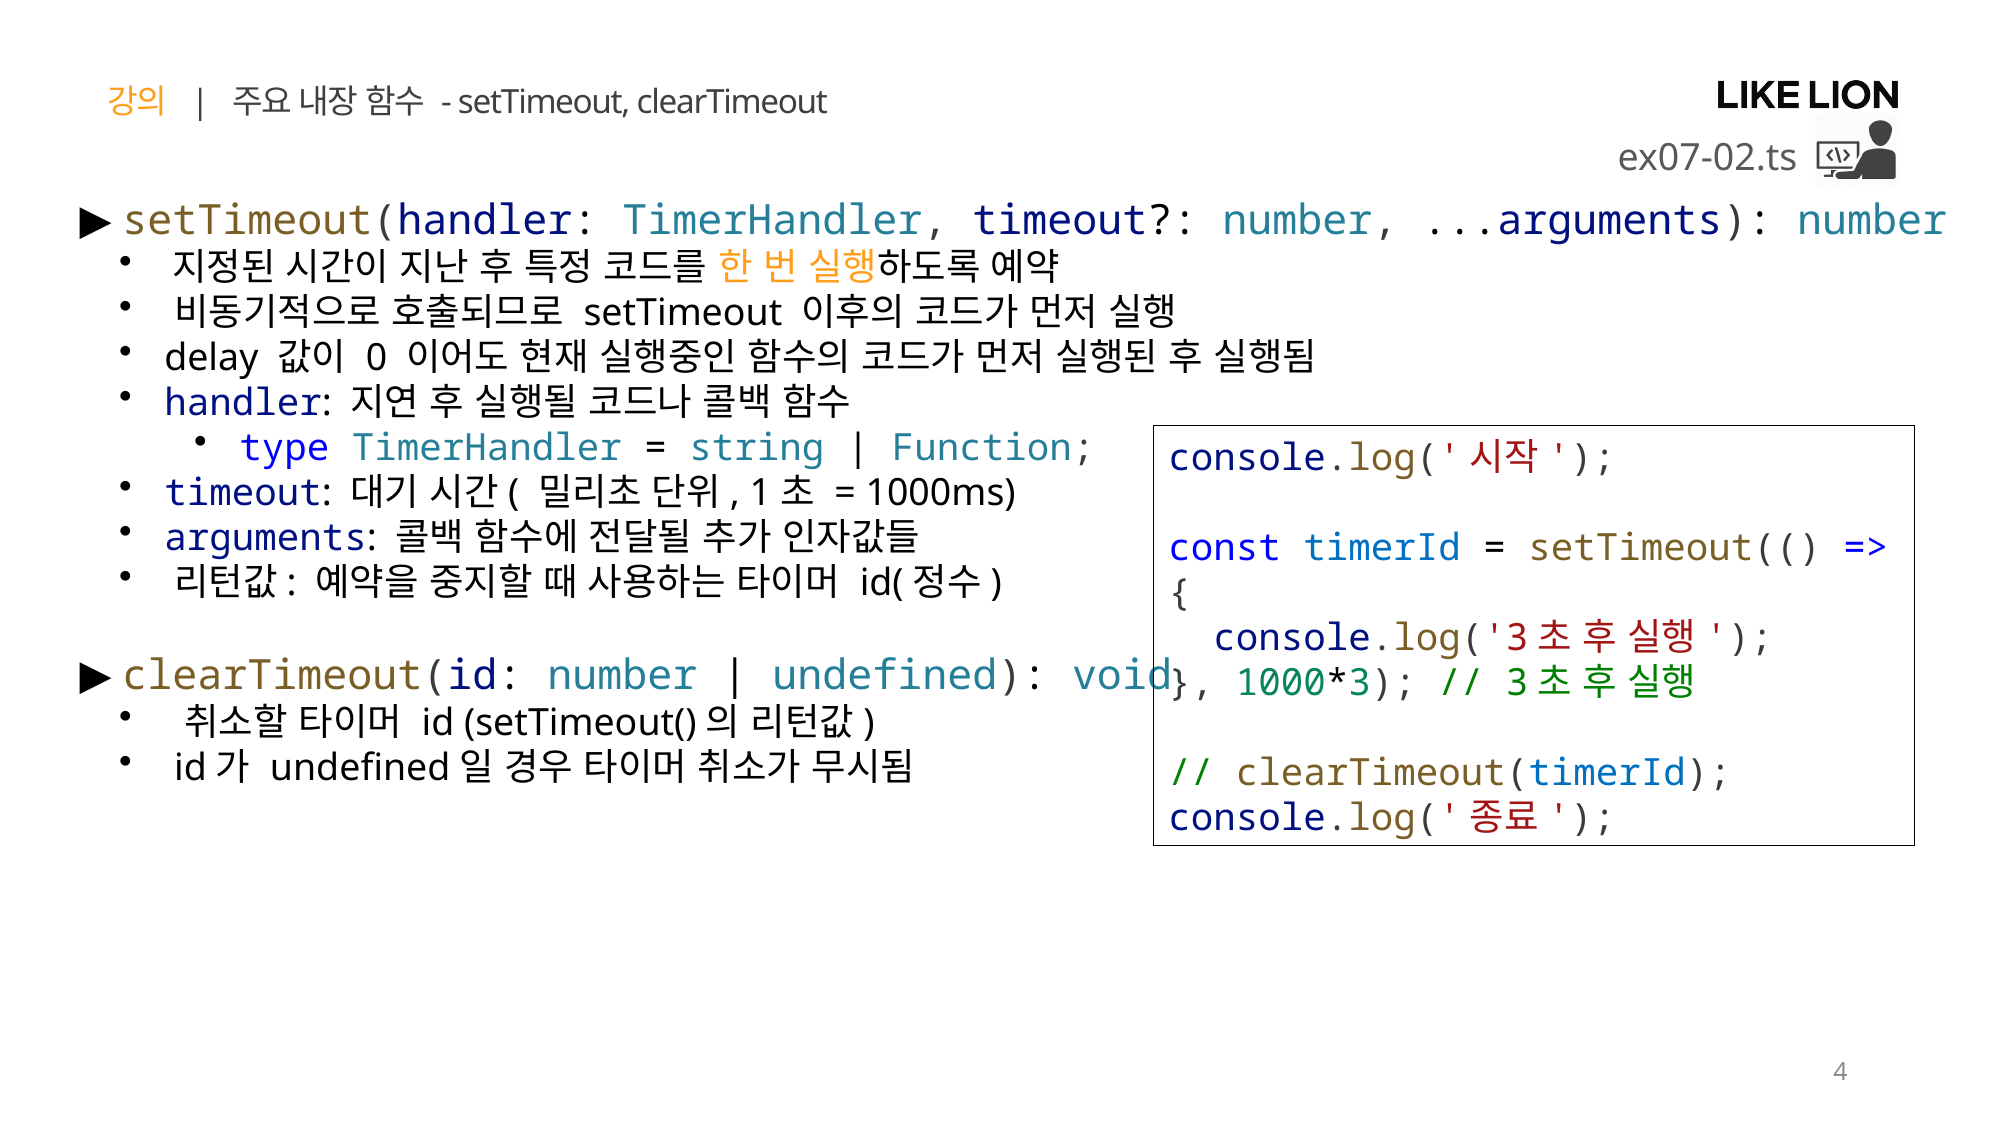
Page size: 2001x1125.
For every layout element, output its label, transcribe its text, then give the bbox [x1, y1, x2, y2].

slide_number 4 [1412, 1042, 1863, 1103]
text_box console.log('시작'); const timerId = setTimeout(() => { console.log('3초 후 실행'); }, 1000*3); // 3초 후 실행 // clearTimeout(timerId); console.log('종료'); [1153, 425, 1915, 846]
picture [1814, 113, 1898, 186]
text_box setTimeout(handler: TimerHandler, timeout?: number, ...arguments): number 지정된 시간이 지난 후 특정 코드를 한 번 실행하도록 예약 비동기적으로 호출되므로 setTimeout 이후의 코드가 먼저 실행 delay 값이 0 이어도 현재 실행중인 함수의 코드가 먼저 실행된 후 실행됨 handler: 지연 후 실행될 코드나 콜백 함수 type TimerHandler = string | Function; timeout: 대기 시간( 밀리초 단위, 1초 = 1000ms) arguments: 콜백 함수에 전달될 추가 인자값들 리턴값: 예약을 중지할 때 사용하는 타이머 id(정수) clearTimeout(id: number | undefined): void 취소할 타이머 id (setTimeout()의 리턴값) id가 undefined일 경우 타이머 취소가 무시됨 [64, 185, 1988, 796]
picture [1718, 80, 1898, 109]
text_box ex07-02.ts [1094, 125, 1813, 186]
text_box 강의 | 주요 내장 함수 - setTimeout, clearTimeout [92, 72, 866, 128]
